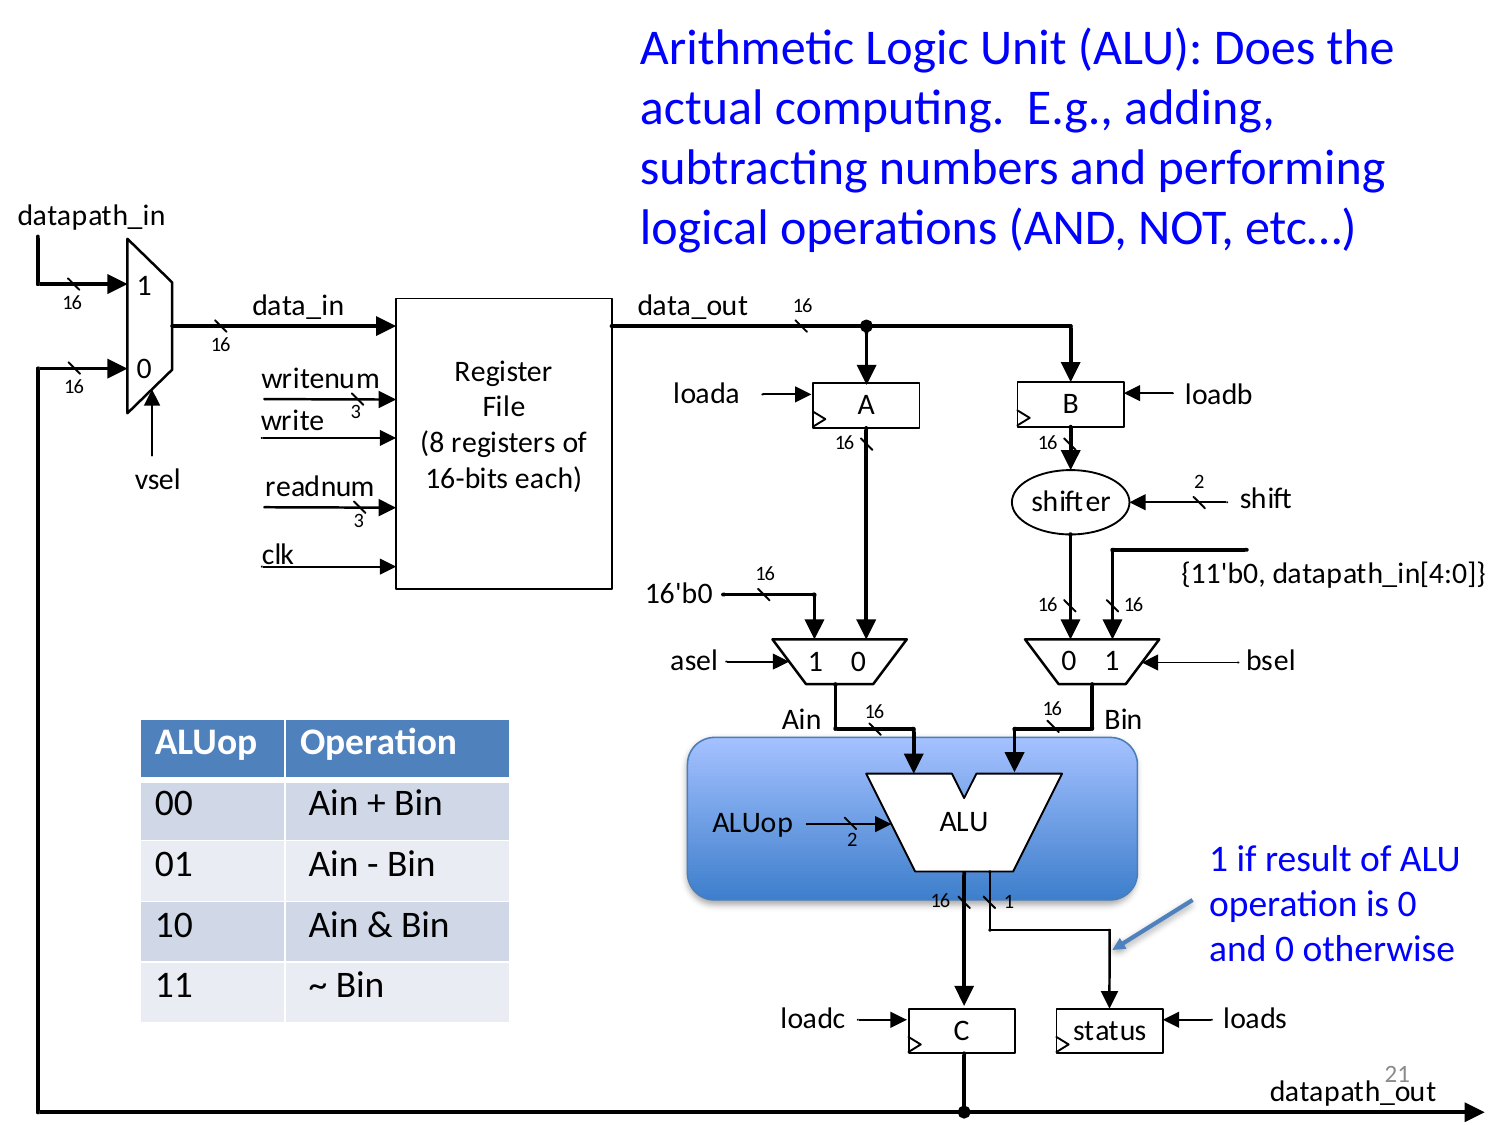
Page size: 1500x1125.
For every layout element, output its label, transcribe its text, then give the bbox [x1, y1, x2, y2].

text_box Arithmetic Logic Unit (ALU): Does the actual computing. E.g., adding, subtracting numbers and performing logical operations (AND, NOT, etc…) [624, 6, 1500, 186]
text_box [1112, 899, 1193, 951]
picture [0, 186, 1500, 1125]
